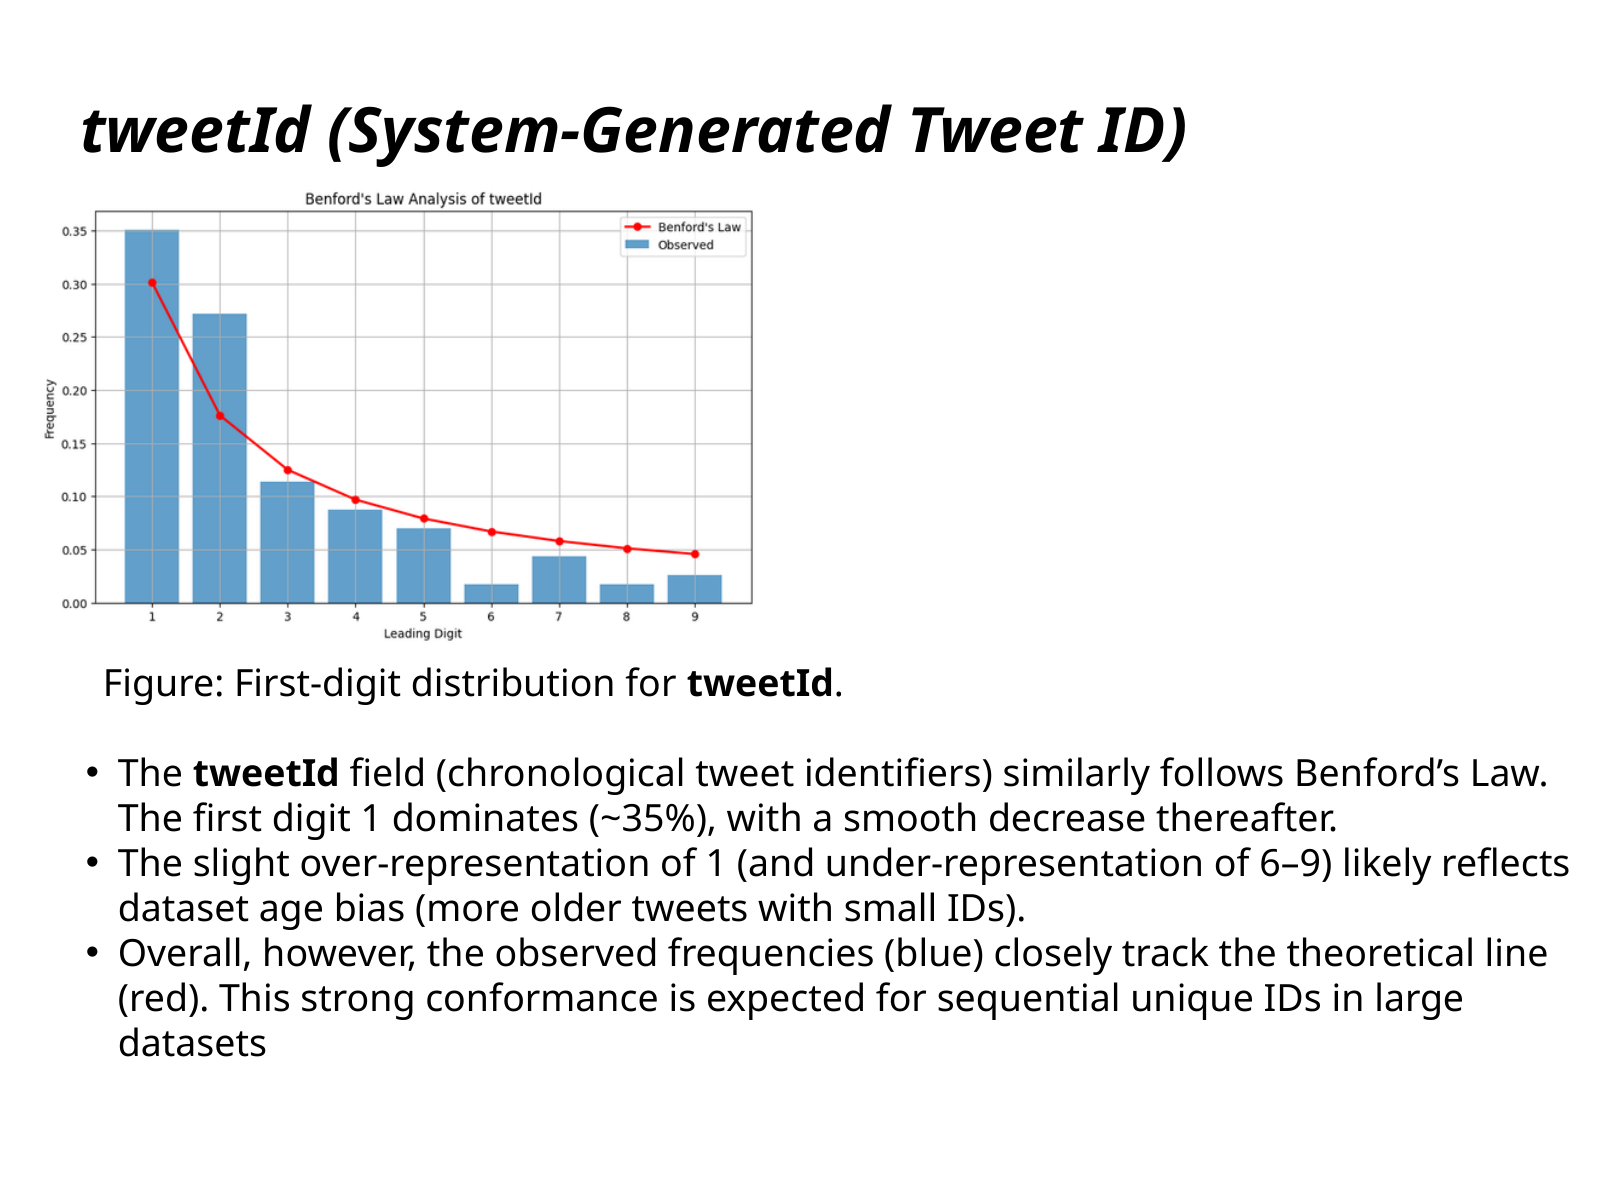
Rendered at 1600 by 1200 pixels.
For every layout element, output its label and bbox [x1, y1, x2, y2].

text_box [53, 660, 1575, 1134]
text_box [36, 184, 760, 648]
text_box [79, 47, 1521, 361]
